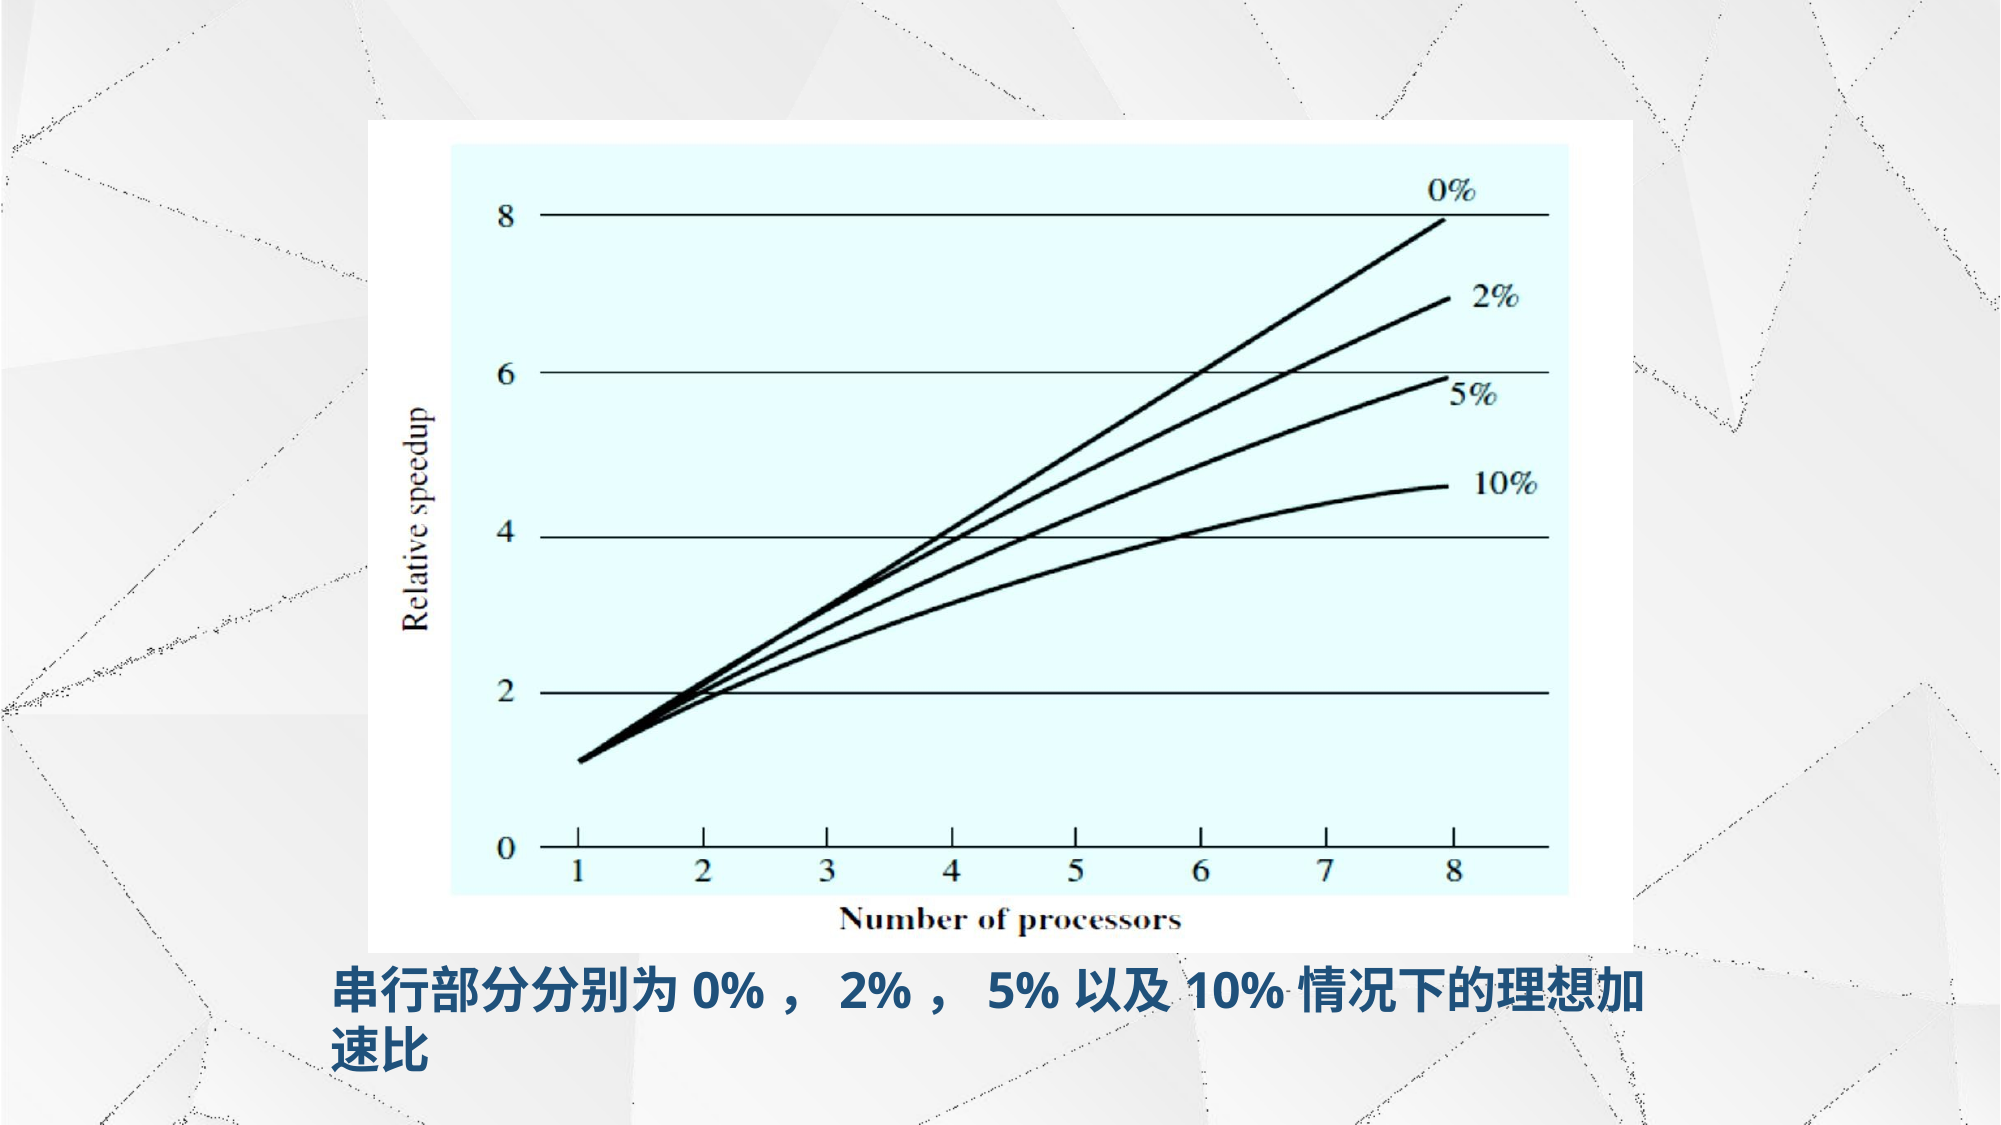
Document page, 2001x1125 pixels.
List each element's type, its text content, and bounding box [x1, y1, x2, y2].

picture [0, 0, 2000, 1125]
text_box 串行部分分别为0%，2%，5%以及10%情况下的理想加速比 [328, 956, 1673, 1079]
